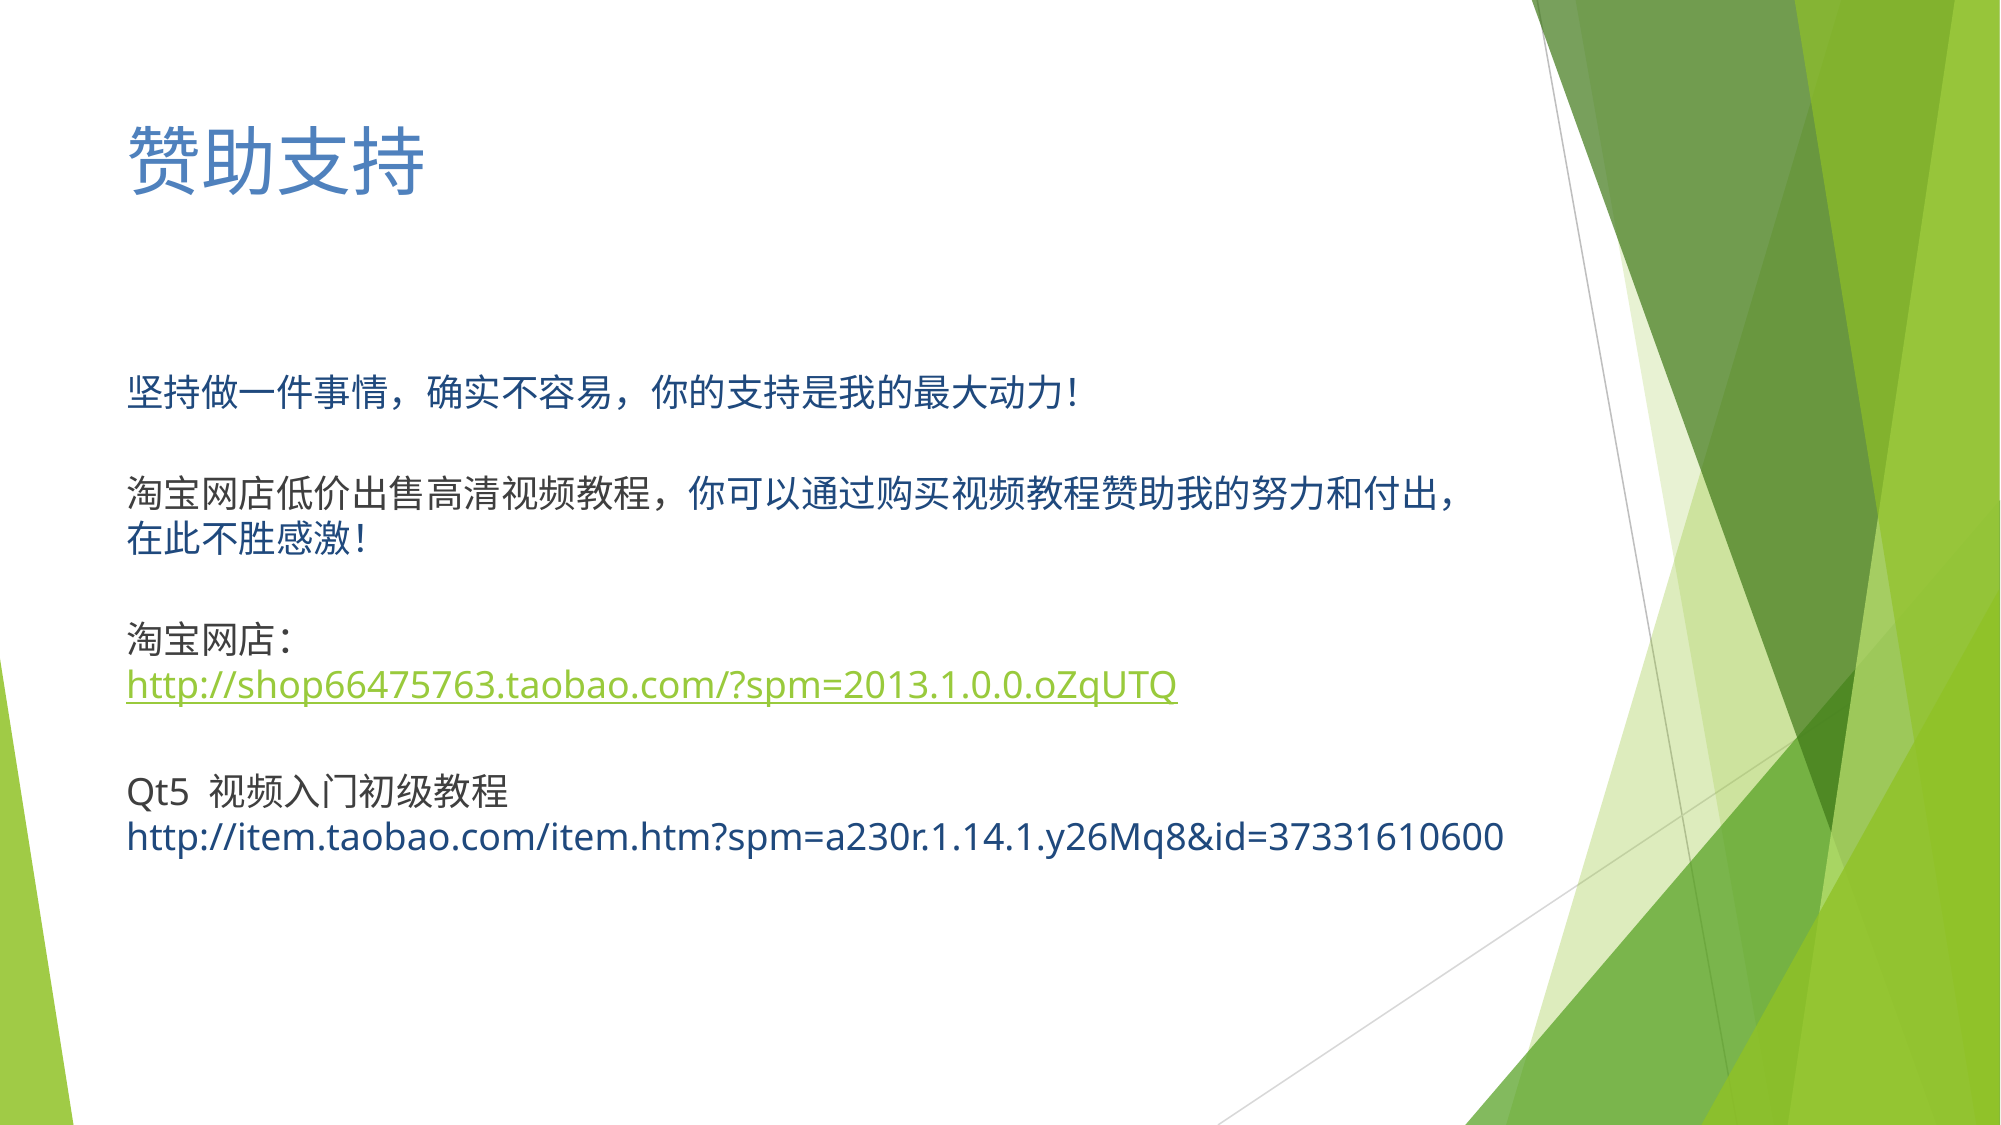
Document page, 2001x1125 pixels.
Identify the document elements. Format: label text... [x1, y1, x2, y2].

list 坚持做一件事情，确实不容易，你的支持是我的最大动力！ 淘宝网店低价出售高清视频教程，你可以通过购买视频教程赞助我的努力和付出，在此不胜感激！ 淘宝网店： http://shop66475763.taobao.com/?spm=2013.1.0.0.oZqUTQ Qt5 视频入门初级教程 http://item.taobao.com/item.htm?spm=a230r.1.14.1.y26Mq8&id=37331610600 [111, 354, 1522, 992]
title 赞助支持 [111, 99, 1522, 317]
